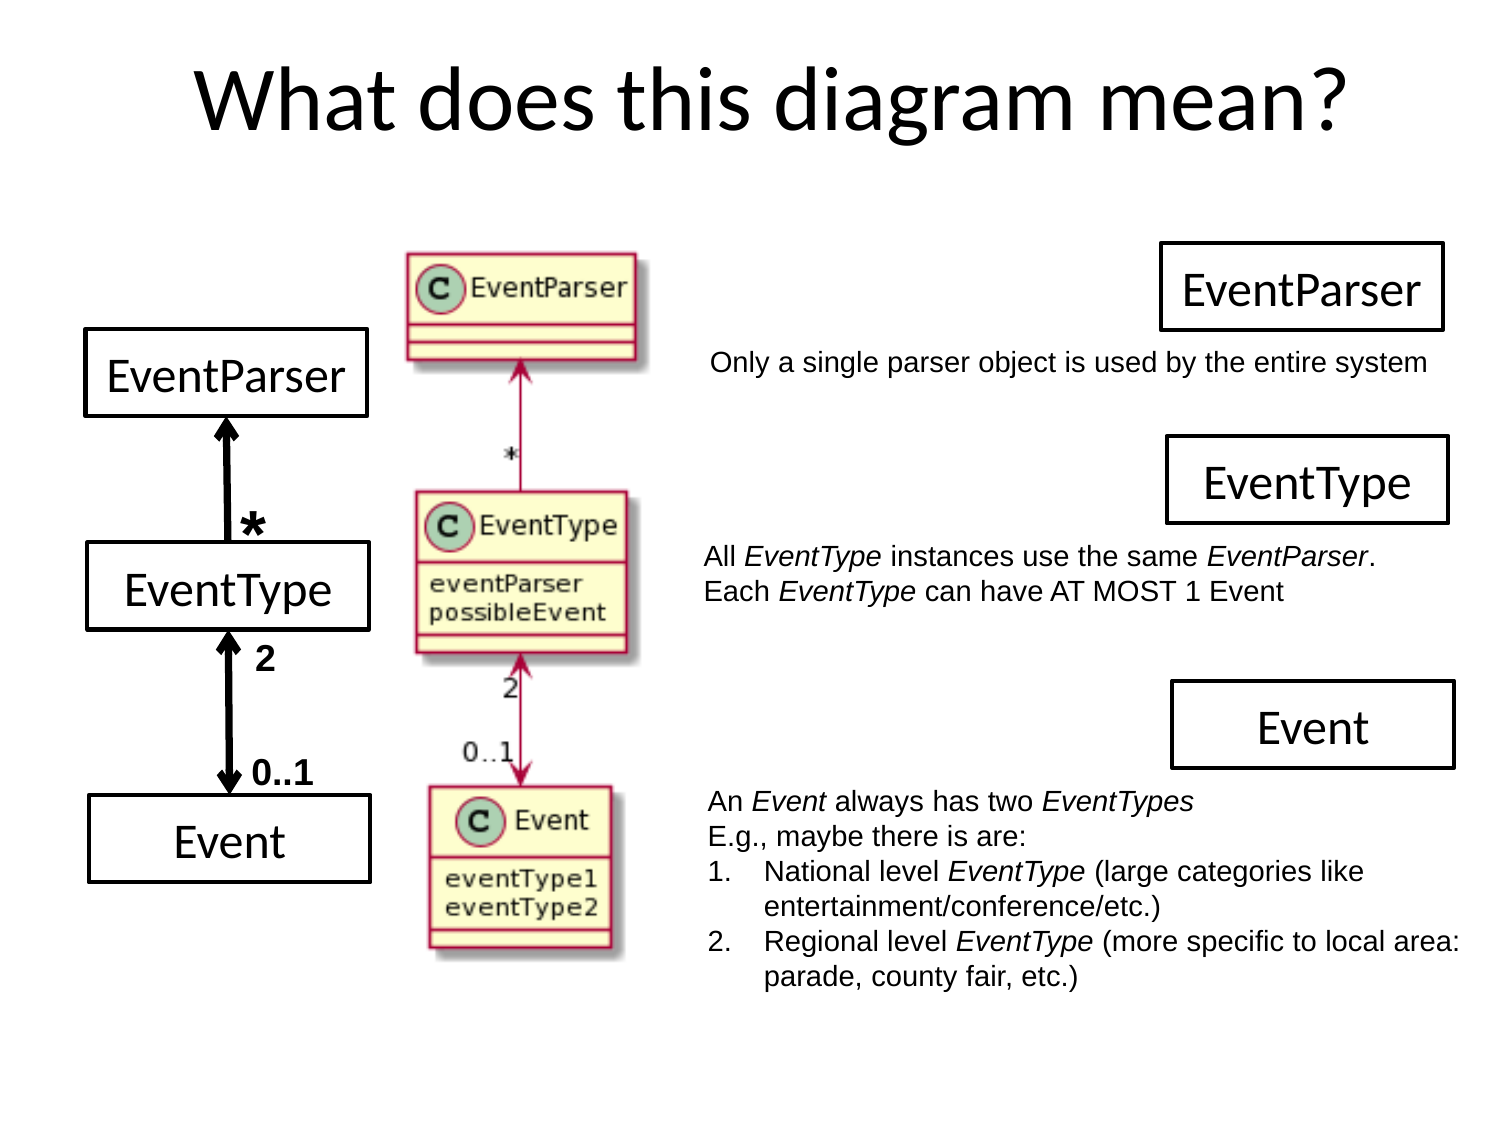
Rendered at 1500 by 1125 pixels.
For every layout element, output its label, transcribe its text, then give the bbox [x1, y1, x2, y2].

text_box 2 [240, 626, 291, 687]
picture [394, 236, 657, 970]
text_box EventParser [83, 327, 369, 418]
text_box * [225, 483, 281, 578]
text_box All EventType instances use the same EventParser. Each EventType can have AT MOST 1 Event [688, 530, 1454, 615]
text_box Event [87, 793, 372, 884]
text_box EventParser [1159, 241, 1445, 332]
text_box EventType [1165, 434, 1450, 525]
text_box 0..1 [236, 740, 329, 801]
text_box An Event always has two EventTypes E.g., maybe there is are: National level EventType (large categories like entertainment/conference/etc.) Regional level EventType (more specific to local area: parade, county fair, etc.) [692, 774, 1477, 1000]
text_box Event [1170, 679, 1456, 770]
text_box [219, 416, 234, 483]
text_box EventType [85, 540, 371, 632]
text_box [221, 629, 236, 795]
text_box What does this diagram mean? [98, 0, 1449, 188]
text_box Only a single parser object is used by the entire system [695, 335, 1449, 386]
